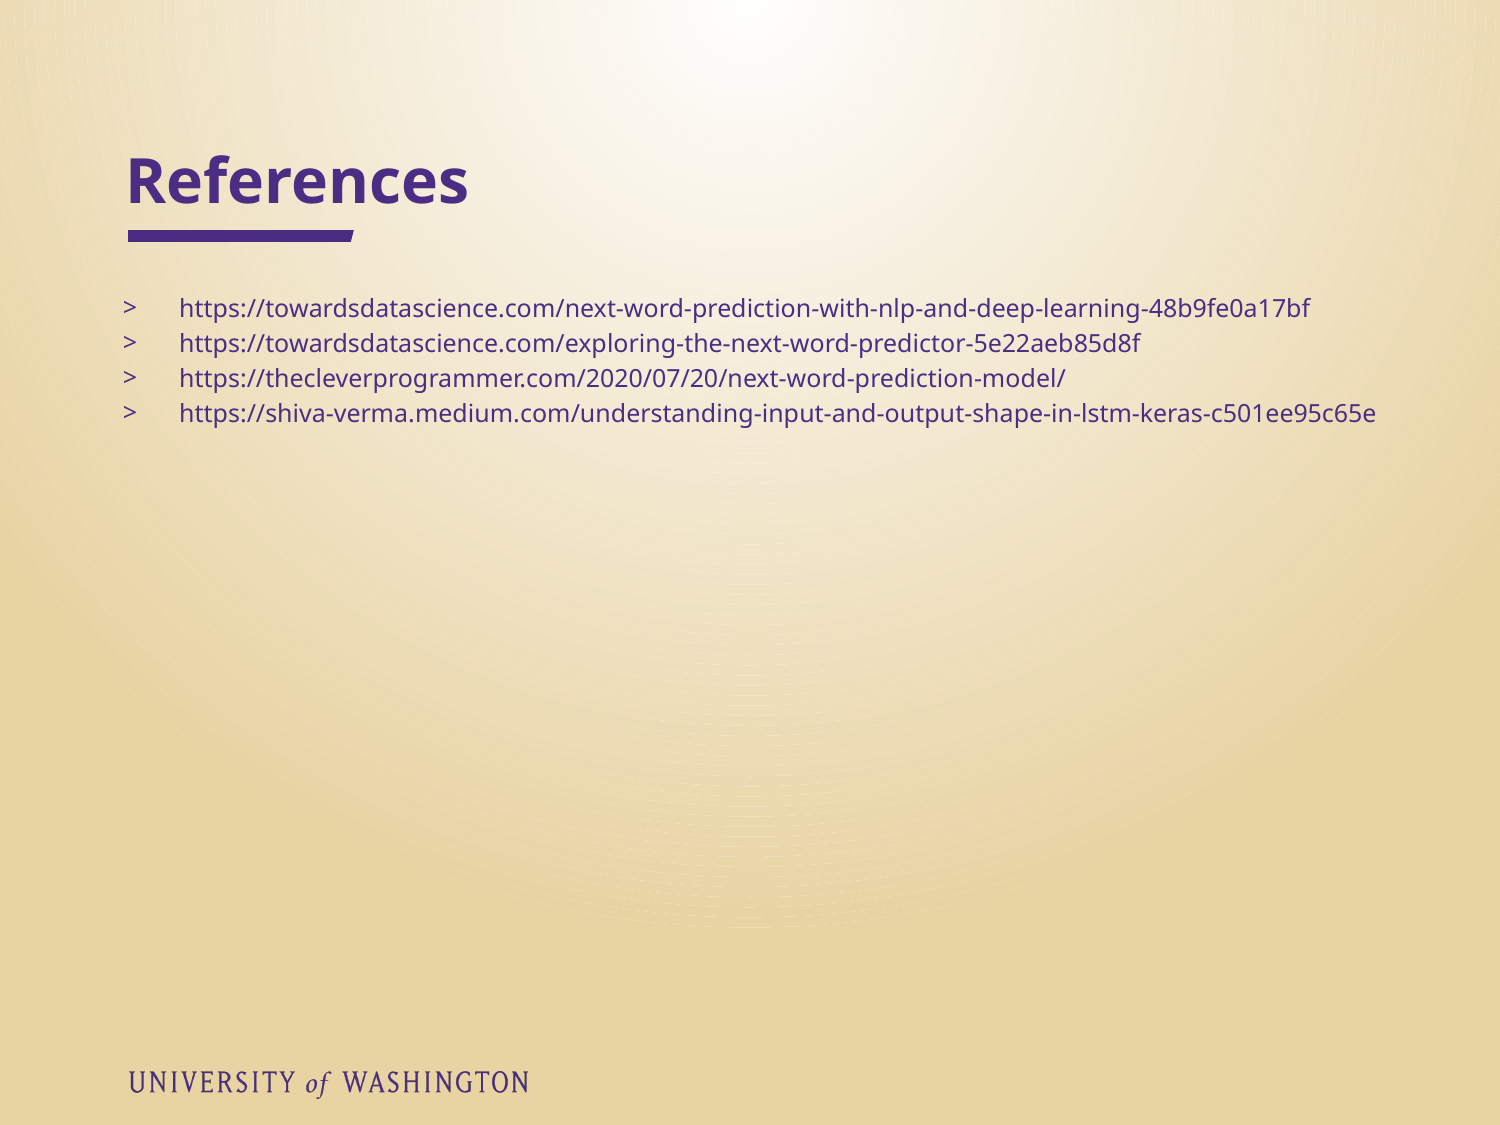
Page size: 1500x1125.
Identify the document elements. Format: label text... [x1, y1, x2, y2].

picture [128, 230, 354, 242]
picture [129, 1071, 528, 1099]
title References [110, 60, 1434, 224]
list https://towardsdatascience.com/next-word-prediction-with-nlp-and-deep-learning-48b9fe0a17bf https://towardsdatascience.com/exploring-the-next-word-predictor-5e22aeb85d8f https://thecleverprogrammer.com/2020/07/20/next-word-prediction-model/ https://shiva-verma.medium.com/understanding-input-and-output-shape-in-lstm-keras-c501ee95c65e [108, 284, 1434, 944]
